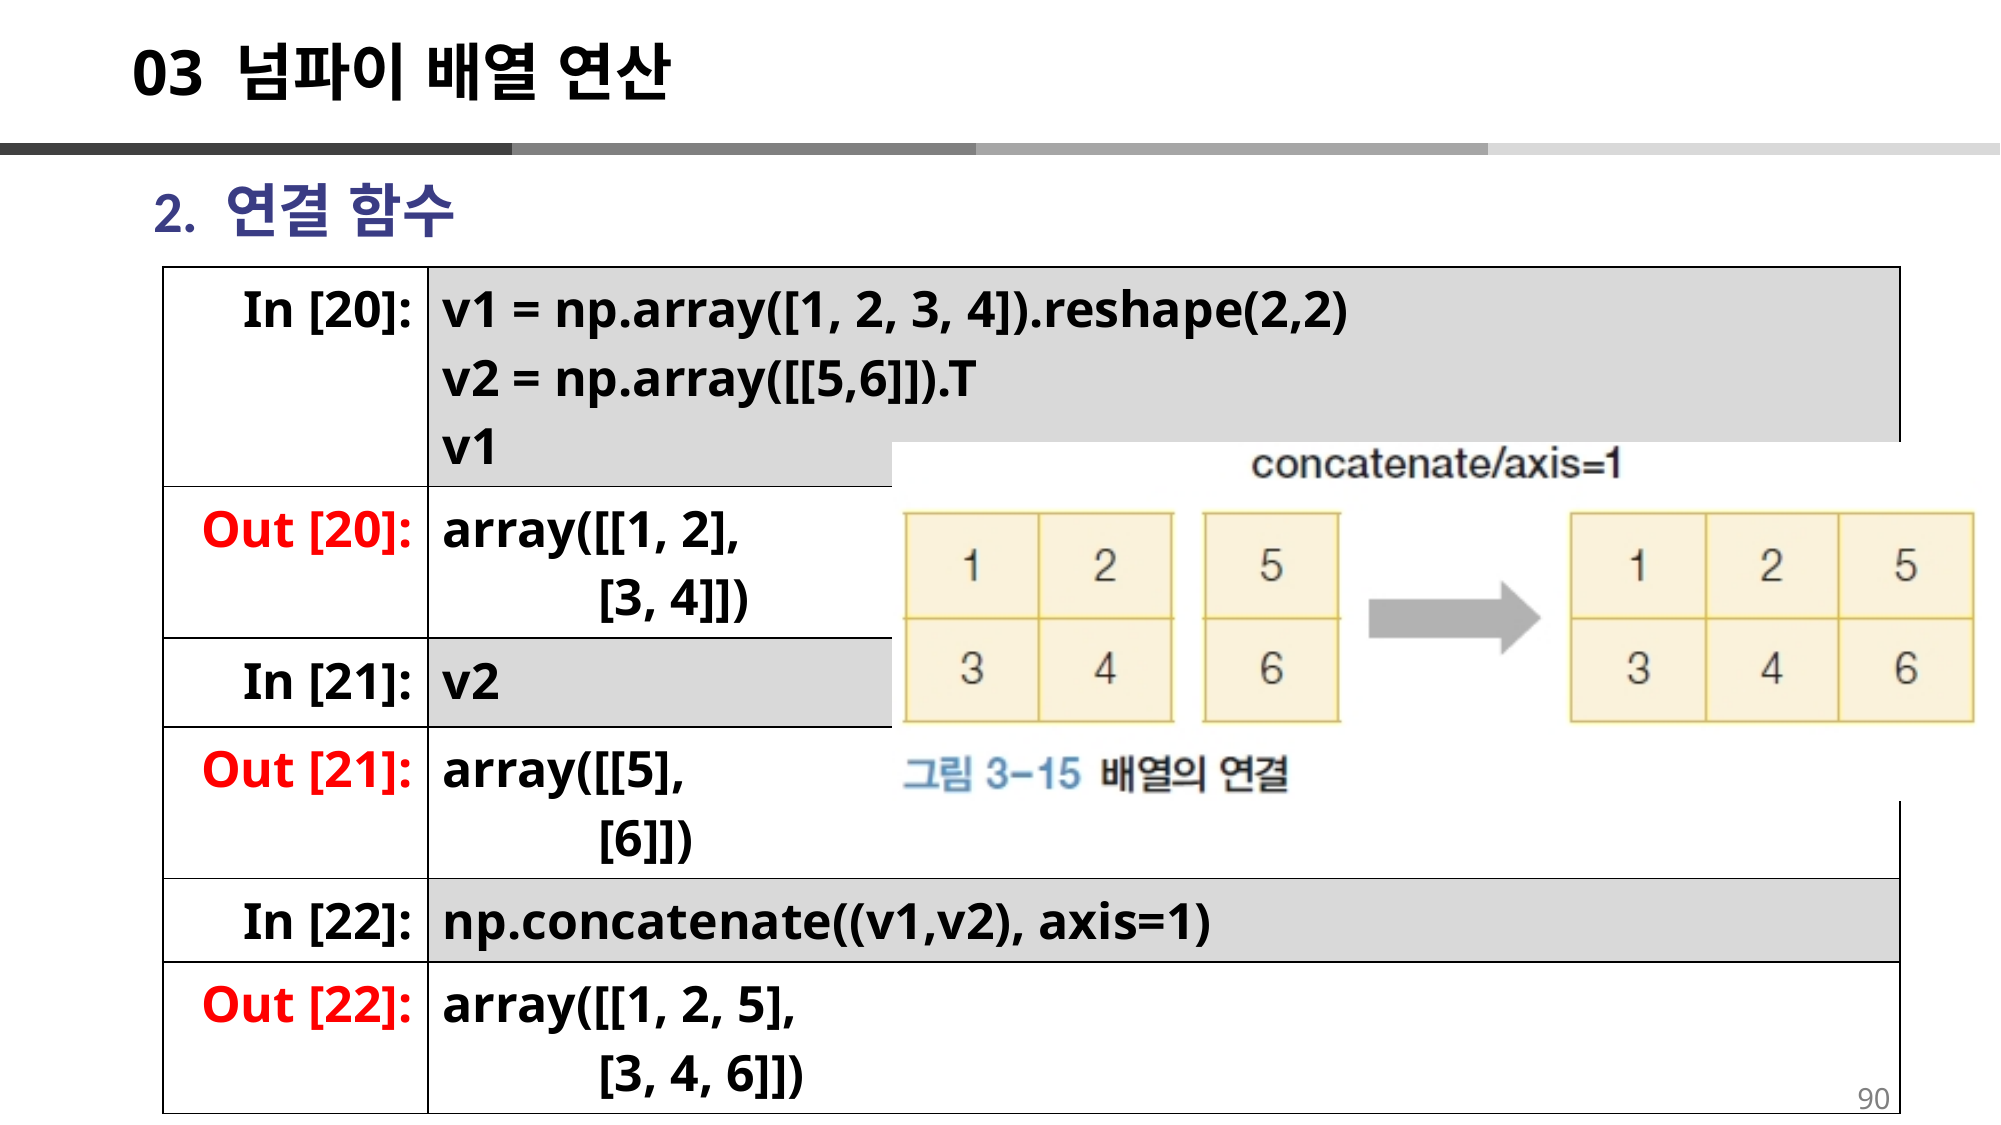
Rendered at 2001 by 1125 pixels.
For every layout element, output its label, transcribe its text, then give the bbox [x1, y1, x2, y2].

table_cell array([[5], [6]]) [429, 728, 1899, 878]
table_cell array([[1, 2, 5], [3, 4, 6]]) [429, 963, 1899, 1113]
table_cell v2 [429, 639, 892, 726]
table_cell np.concatenate((v1,v2), axis=1) [429, 879, 1899, 961]
table_cell Out [22]: [164, 963, 427, 1113]
table_cell array([[1, 2], [3, 4]]) [429, 487, 892, 637]
table_cell In [21]: [164, 639, 427, 726]
table_header v1 = np.array([1, 2, 3, 4]).reshape(2,2) v2 = np.array([[5,6]]).T v1 [429, 268, 1899, 486]
list 2. 연결 함수 [82, 149, 1925, 1028]
table_cell Out [21]: [164, 728, 427, 878]
table_cell Out [20]: [164, 487, 427, 637]
table_header In [20]: [164, 268, 427, 486]
picture [892, 442, 1982, 801]
title 03 넘파이 배열 연산 [117, 30, 1615, 121]
table_cell In [22]: [164, 879, 427, 961]
